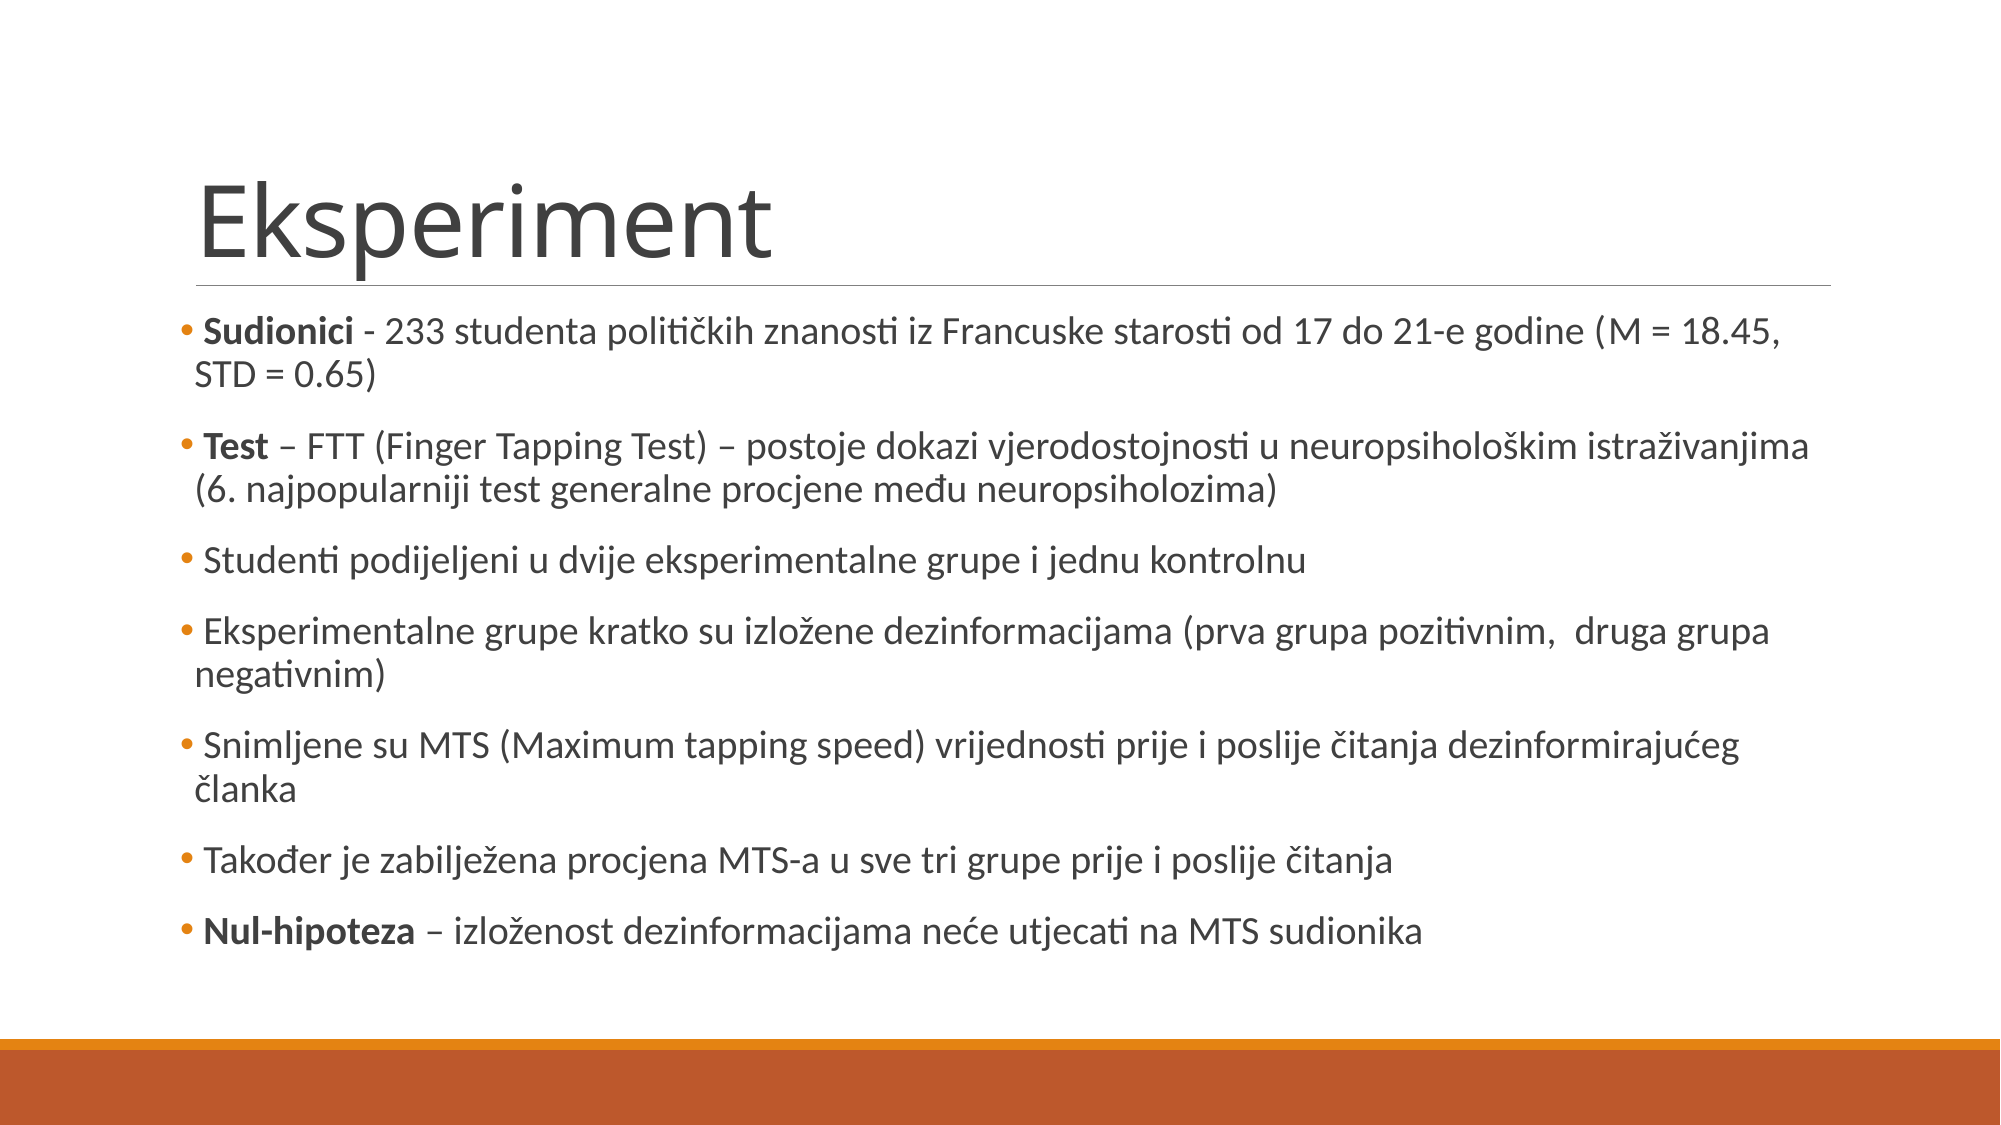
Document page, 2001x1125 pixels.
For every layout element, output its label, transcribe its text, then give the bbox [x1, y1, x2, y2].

title Eksperiment [180, 47, 1830, 285]
list Sudionici - 233 studenta političkih znanosti iz Francuske starosti od 17 do 21-e godine (M = 18.45, STD = 0.65) Test – FTT (Finger Tapping Test) – postoje dokazi vjerodostojnosti u neuropsihološkim istraživanjima (6. najpopularniji test generalne procjene među neuropsiholozima) Studenti podijeljeni u dvije eksperimentalne grupe i jednu kontrolnu Eksperimentalne grupe kratko su izložene dezinformacijama (prva grupa pozitivnim, druga grupa negativnim) Snimljene su MTS (Maximum tapping speed) vrijednosti prije i poslije čitanja dezinformirajućeg članka Također je zabilježena procjena MTS-a u sve tri grupe prije i poslije čitanja Nul-hipoteza – izloženost dezinformacijama neće utjecati na MTS sudionika [180, 302, 1830, 963]
